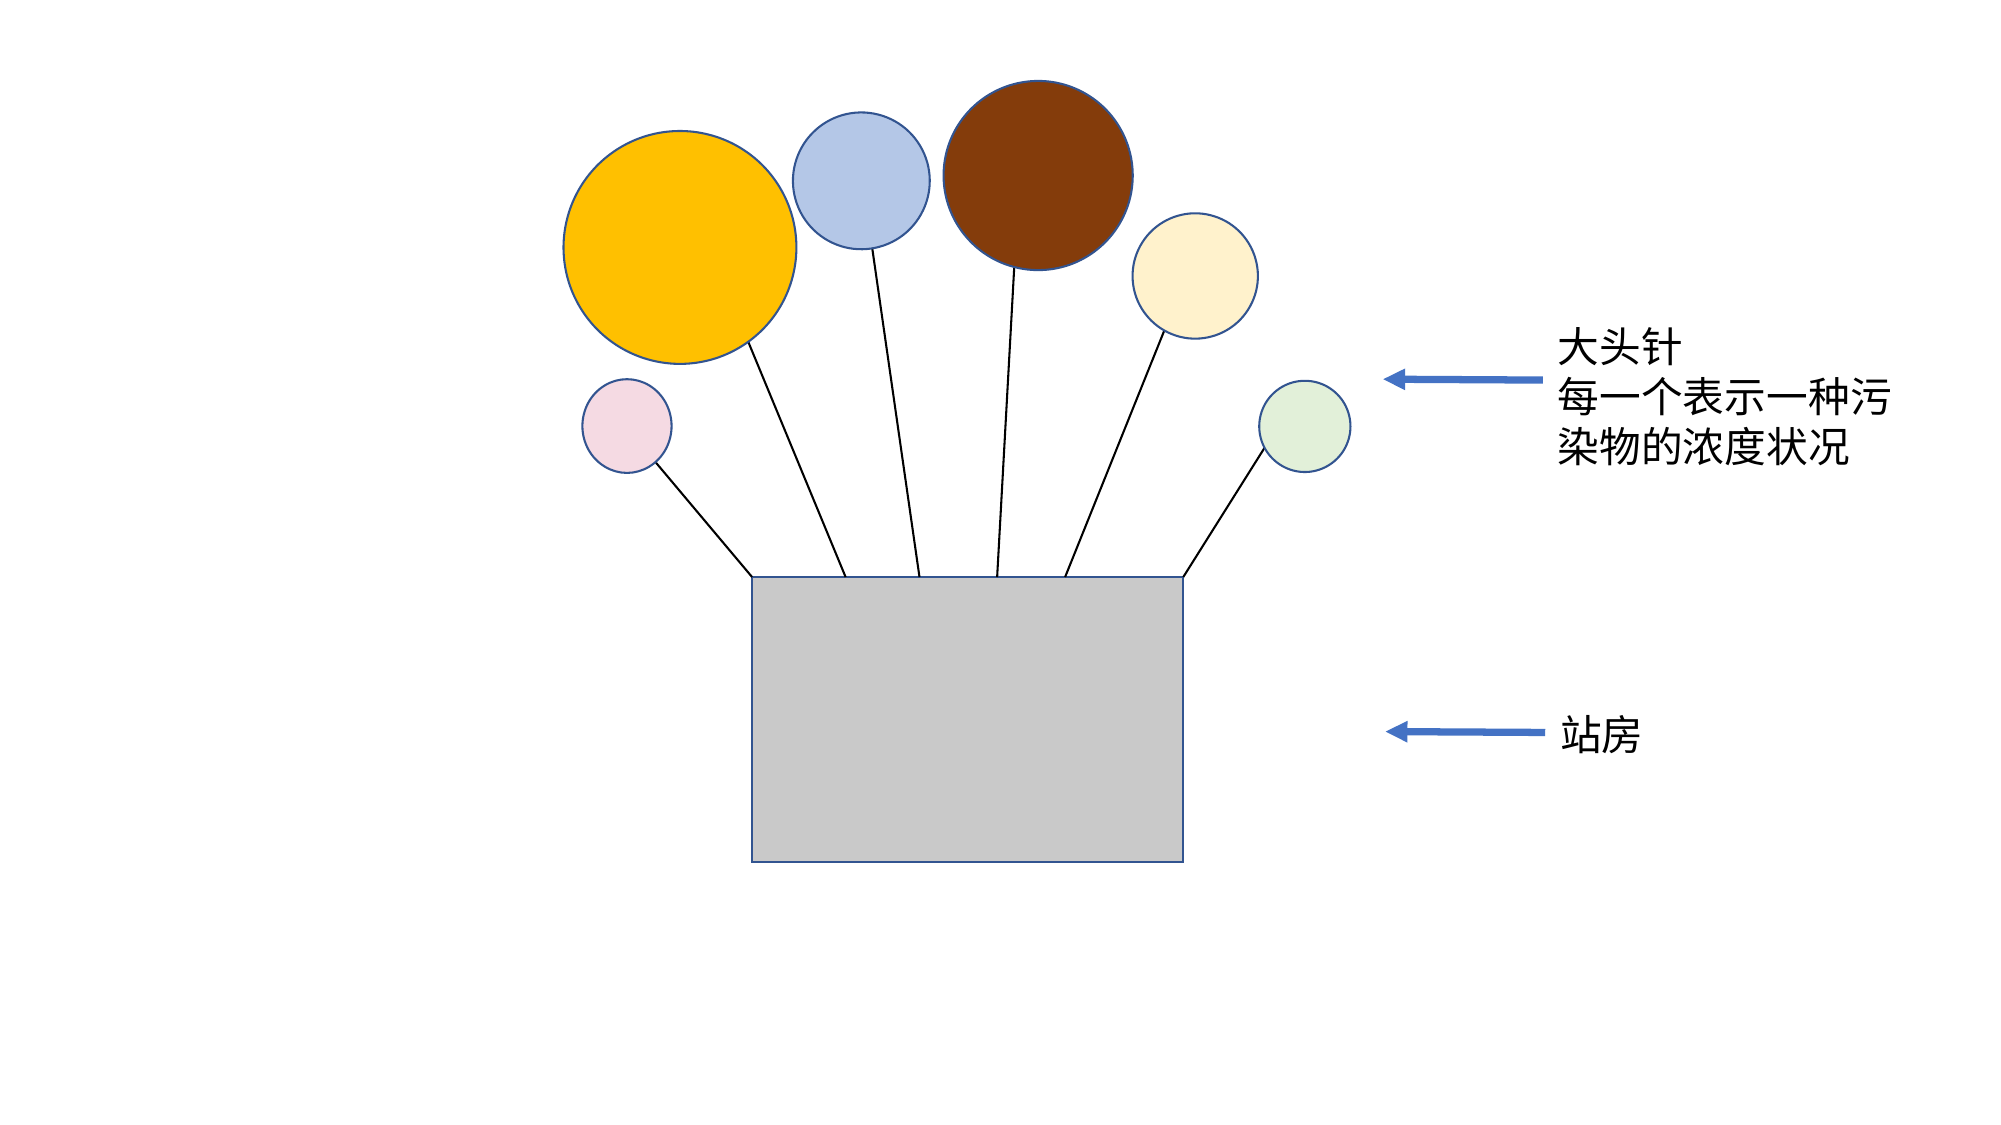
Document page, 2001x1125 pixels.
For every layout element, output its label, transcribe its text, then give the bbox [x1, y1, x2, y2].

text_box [861, 175, 920, 578]
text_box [1187, 398, 1296, 578]
text_box [942, 79, 1134, 272]
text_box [720, 274, 846, 578]
text_box 大头针 每一个表示一种污染物的浓度状况 [1542, 313, 1912, 478]
text_box [581, 378, 664, 466]
text_box 站房 [1545, 701, 1884, 767]
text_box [997, 175, 1020, 578]
text_box [1131, 212, 1259, 340]
text_box [751, 576, 1184, 863]
text_box [791, 111, 931, 251]
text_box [1065, 274, 1187, 578]
text_box [562, 129, 798, 365]
text_box [1267, 379, 1352, 474]
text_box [601, 398, 720, 578]
